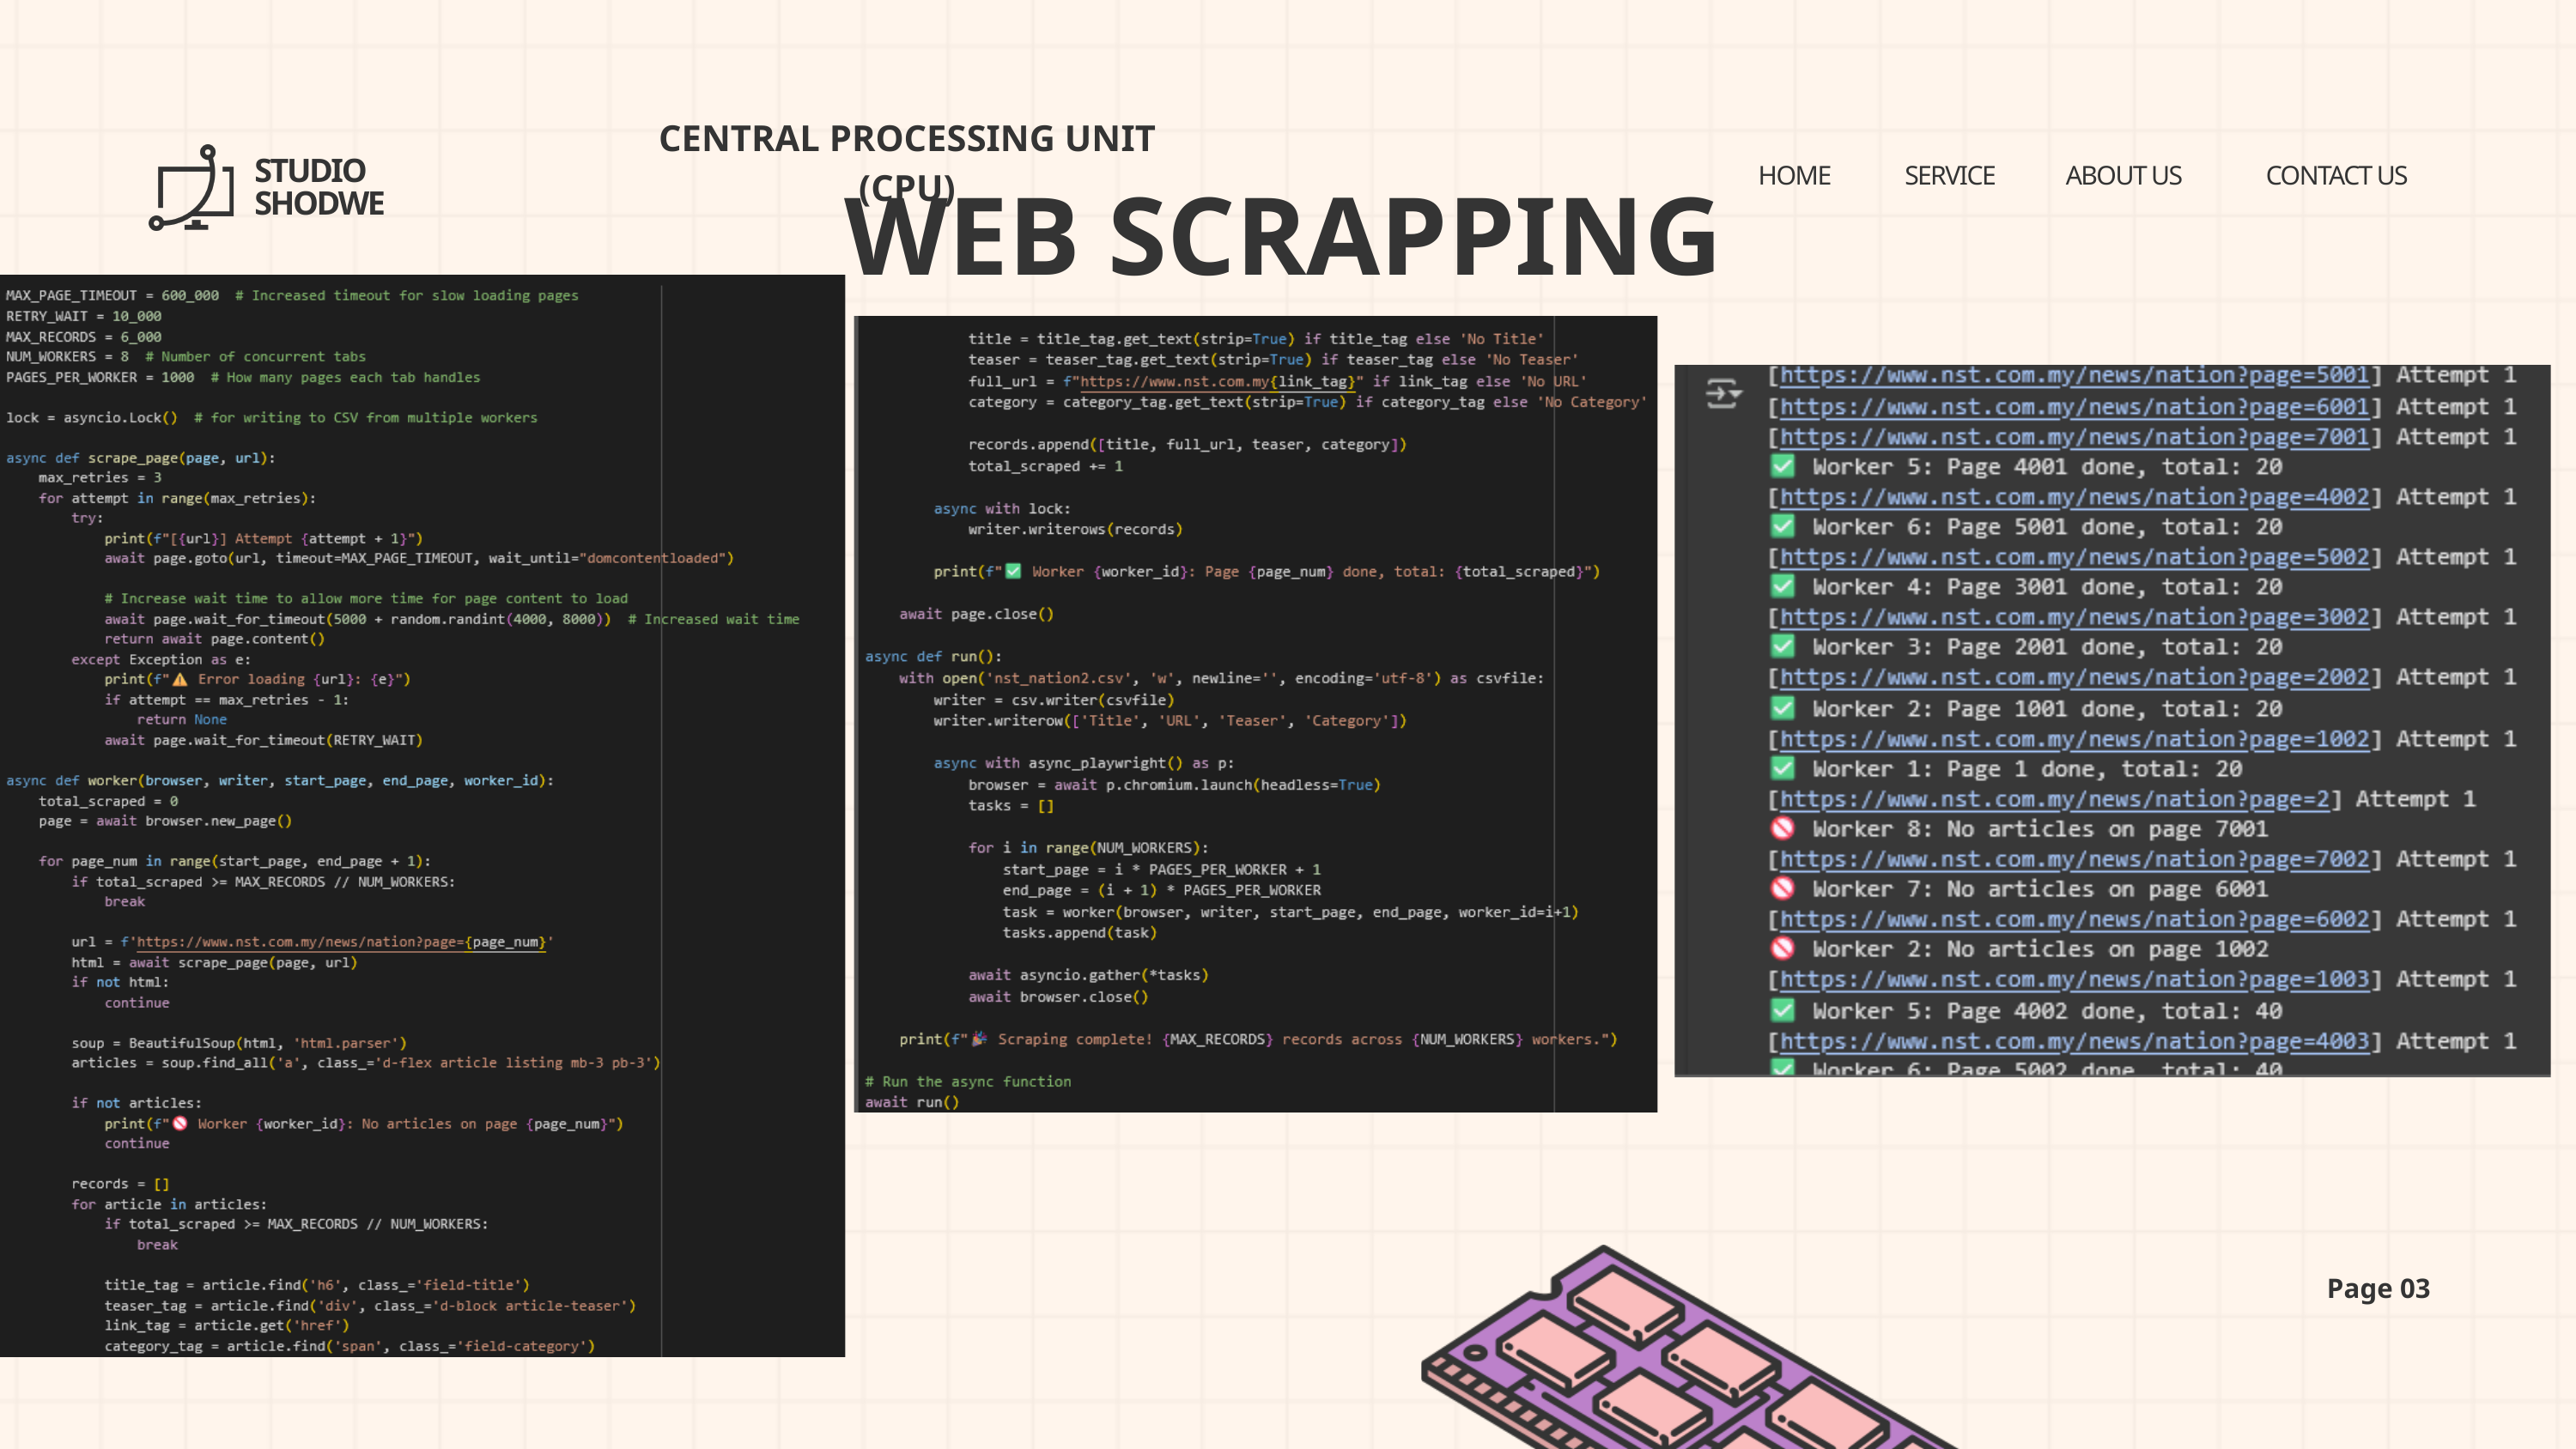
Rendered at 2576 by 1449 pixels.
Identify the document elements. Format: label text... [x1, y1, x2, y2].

text_box Page 03 [2289, 1266, 2432, 1304]
text_box HOME [1735, 156, 1855, 191]
text_box STUDIO SHODWE [254, 156, 418, 222]
text_box CONTACT US [2243, 156, 2432, 191]
text_box SERVICE [1891, 156, 2011, 191]
text_box [854, 316, 1658, 1113]
text_box [0, 0, 2576, 1449]
text_box [0, 275, 846, 1357]
text_box [1674, 365, 2551, 1077]
text_box [149, 144, 234, 231]
text_box CENTRAL PROCESSING UNIT (CPU) [609, 108, 1206, 209]
text_box WEB SCRAPPING [844, 146, 1732, 297]
text_box ABOUT US [2046, 156, 2202, 191]
text_box [1421, 1245, 2050, 1449]
